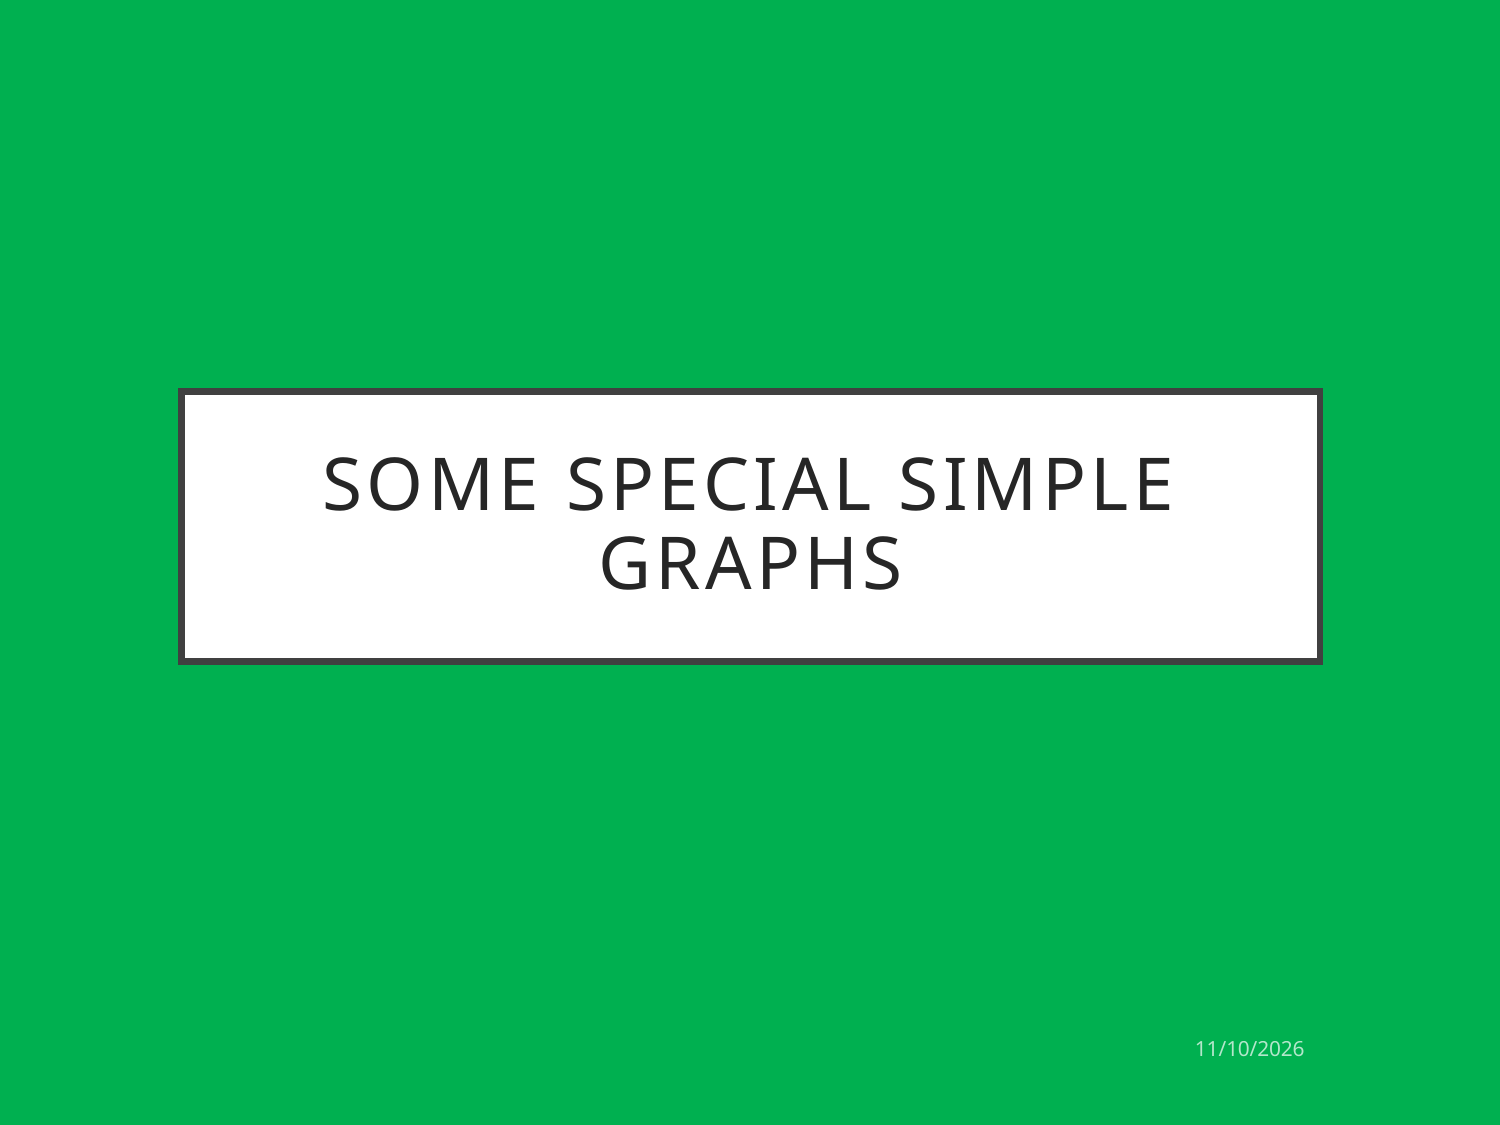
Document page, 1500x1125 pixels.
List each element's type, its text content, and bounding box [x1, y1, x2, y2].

title Some special simple graphs [178, 388, 1323, 665]
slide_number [980, 1023, 1320, 1077]
